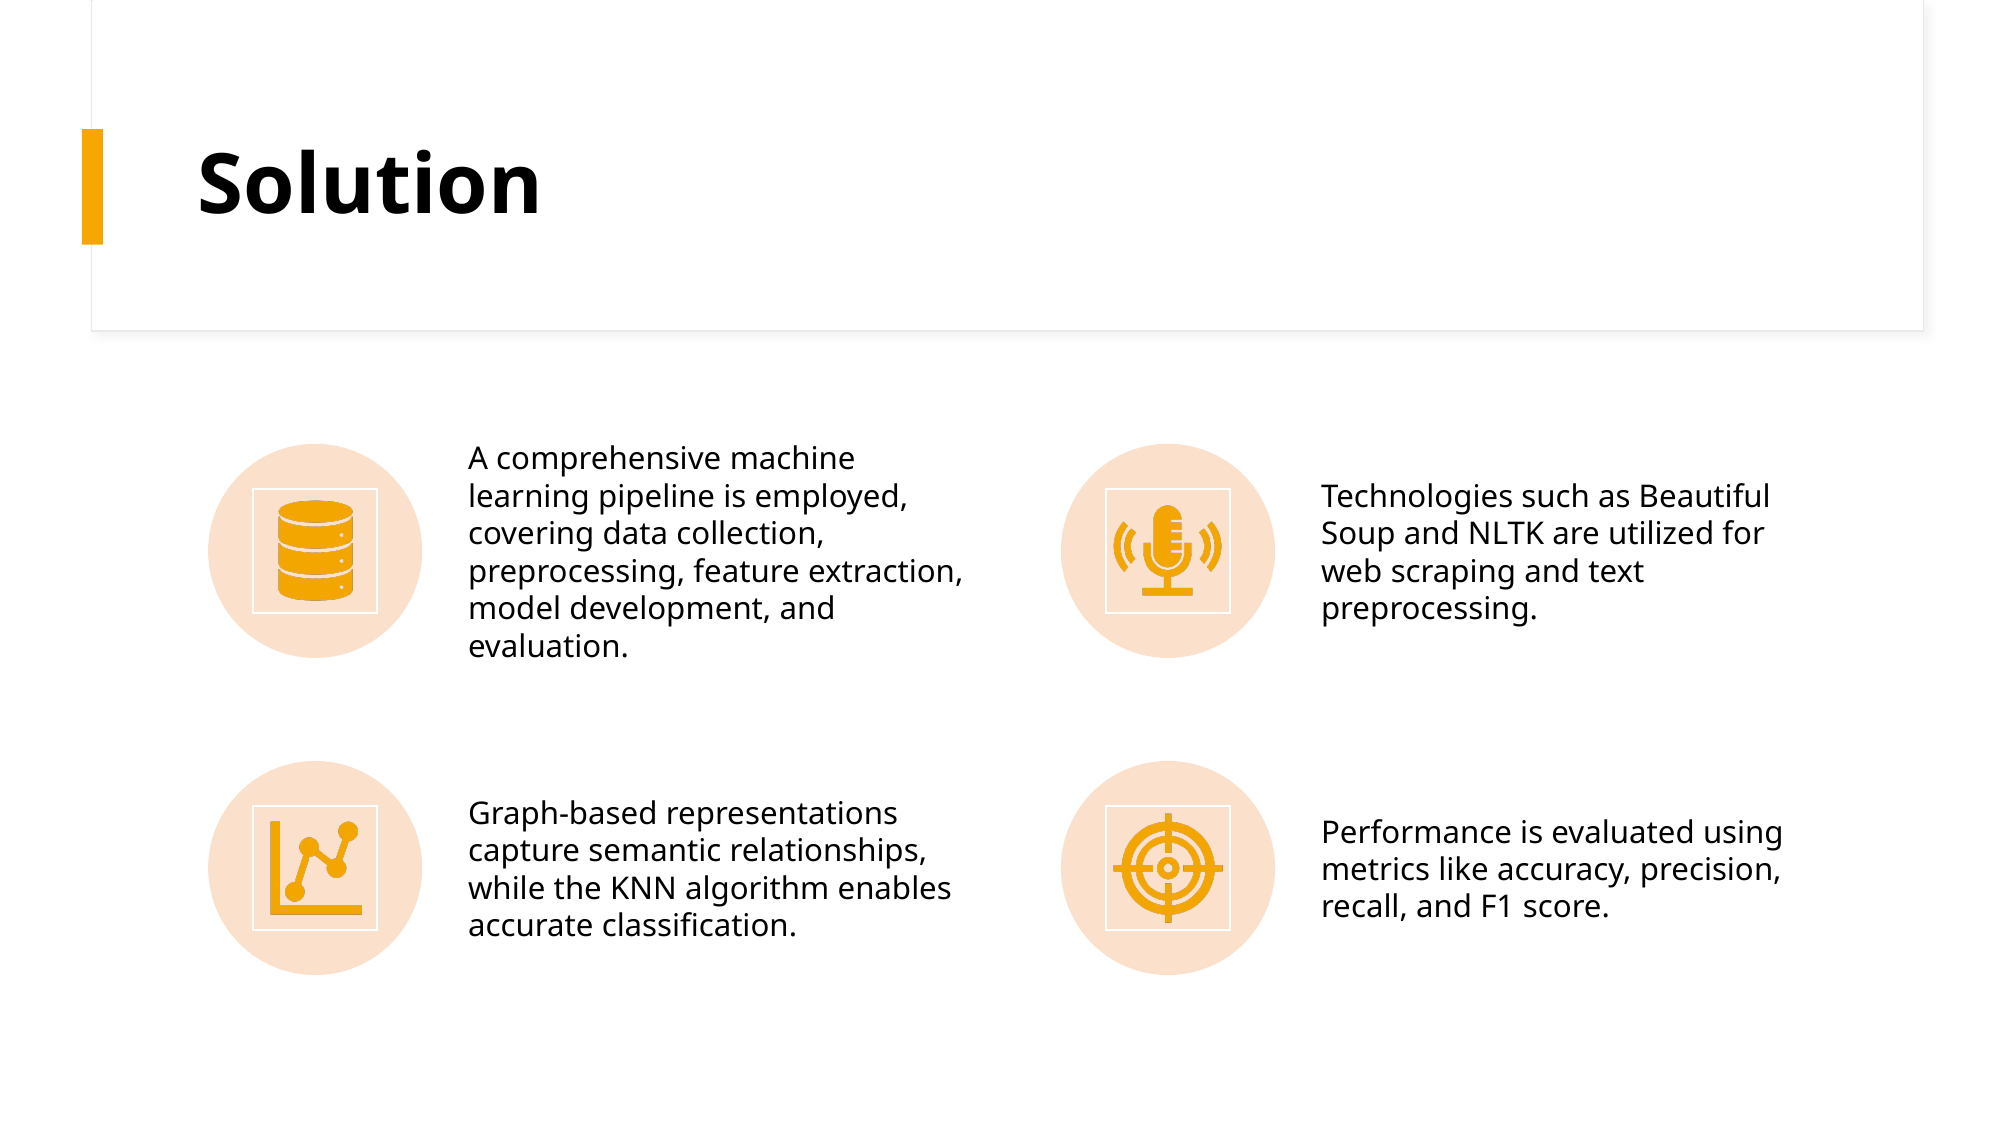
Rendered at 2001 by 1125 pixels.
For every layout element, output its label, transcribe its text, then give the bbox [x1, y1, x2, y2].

title Solution [183, 90, 1851, 284]
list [182, 406, 1851, 1013]
